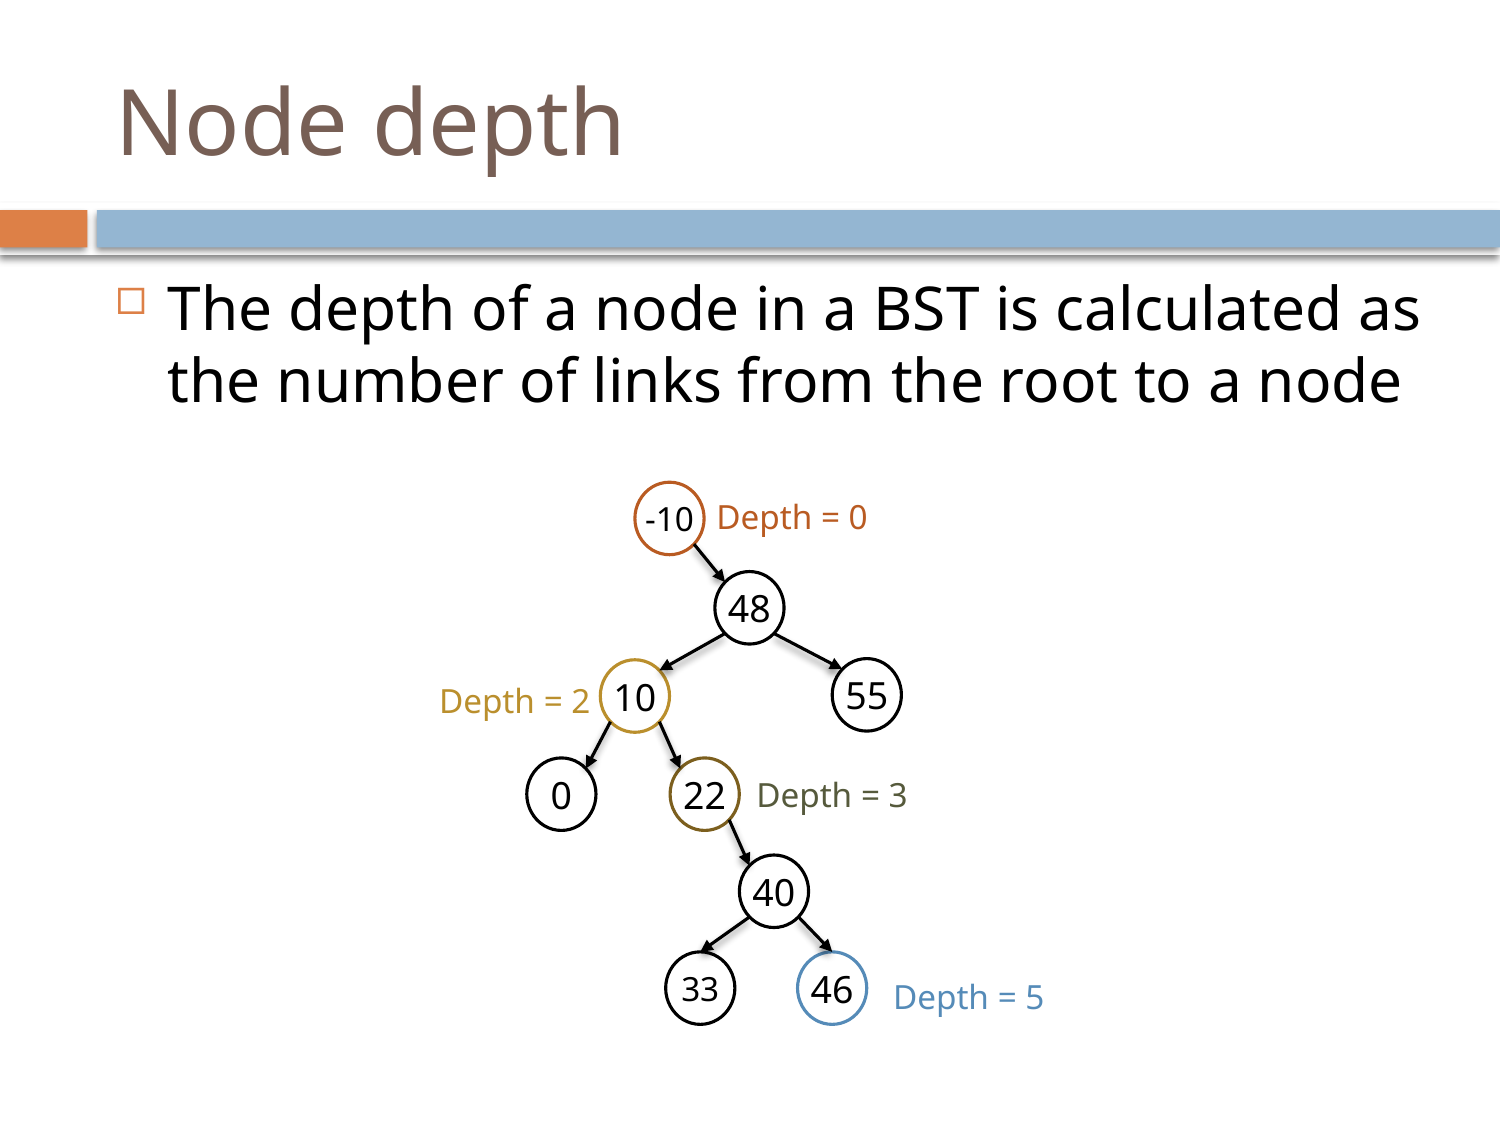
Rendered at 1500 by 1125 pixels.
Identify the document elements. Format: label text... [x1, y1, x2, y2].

text_box Depth = 0 [701, 488, 883, 544]
text_box 55 [830, 657, 903, 733]
text_box -10 [633, 480, 701, 557]
text_box 10 [606, 658, 672, 734]
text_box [693, 543, 726, 583]
text_box 48 [713, 569, 786, 646]
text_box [773, 633, 843, 670]
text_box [700, 916, 750, 953]
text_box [659, 721, 681, 769]
text_box 0 [525, 756, 598, 832]
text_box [728, 819, 750, 866]
text_box Depth = 2 [424, 672, 606, 728]
text_box Depth = 5 [878, 968, 1060, 1024]
text_box 22 [668, 756, 741, 832]
text_box Depth = 3 [741, 766, 923, 822]
title Node depth [100, 37, 1438, 200]
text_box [798, 916, 833, 953]
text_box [585, 721, 611, 769]
text_box 46 [795, 950, 869, 1026]
text_box 33 [664, 950, 737, 1026]
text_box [659, 633, 726, 671]
list The depth of a node in a BST is calculated as the number of links from the root to a node [100, 262, 1438, 439]
text_box 40 [737, 853, 811, 930]
